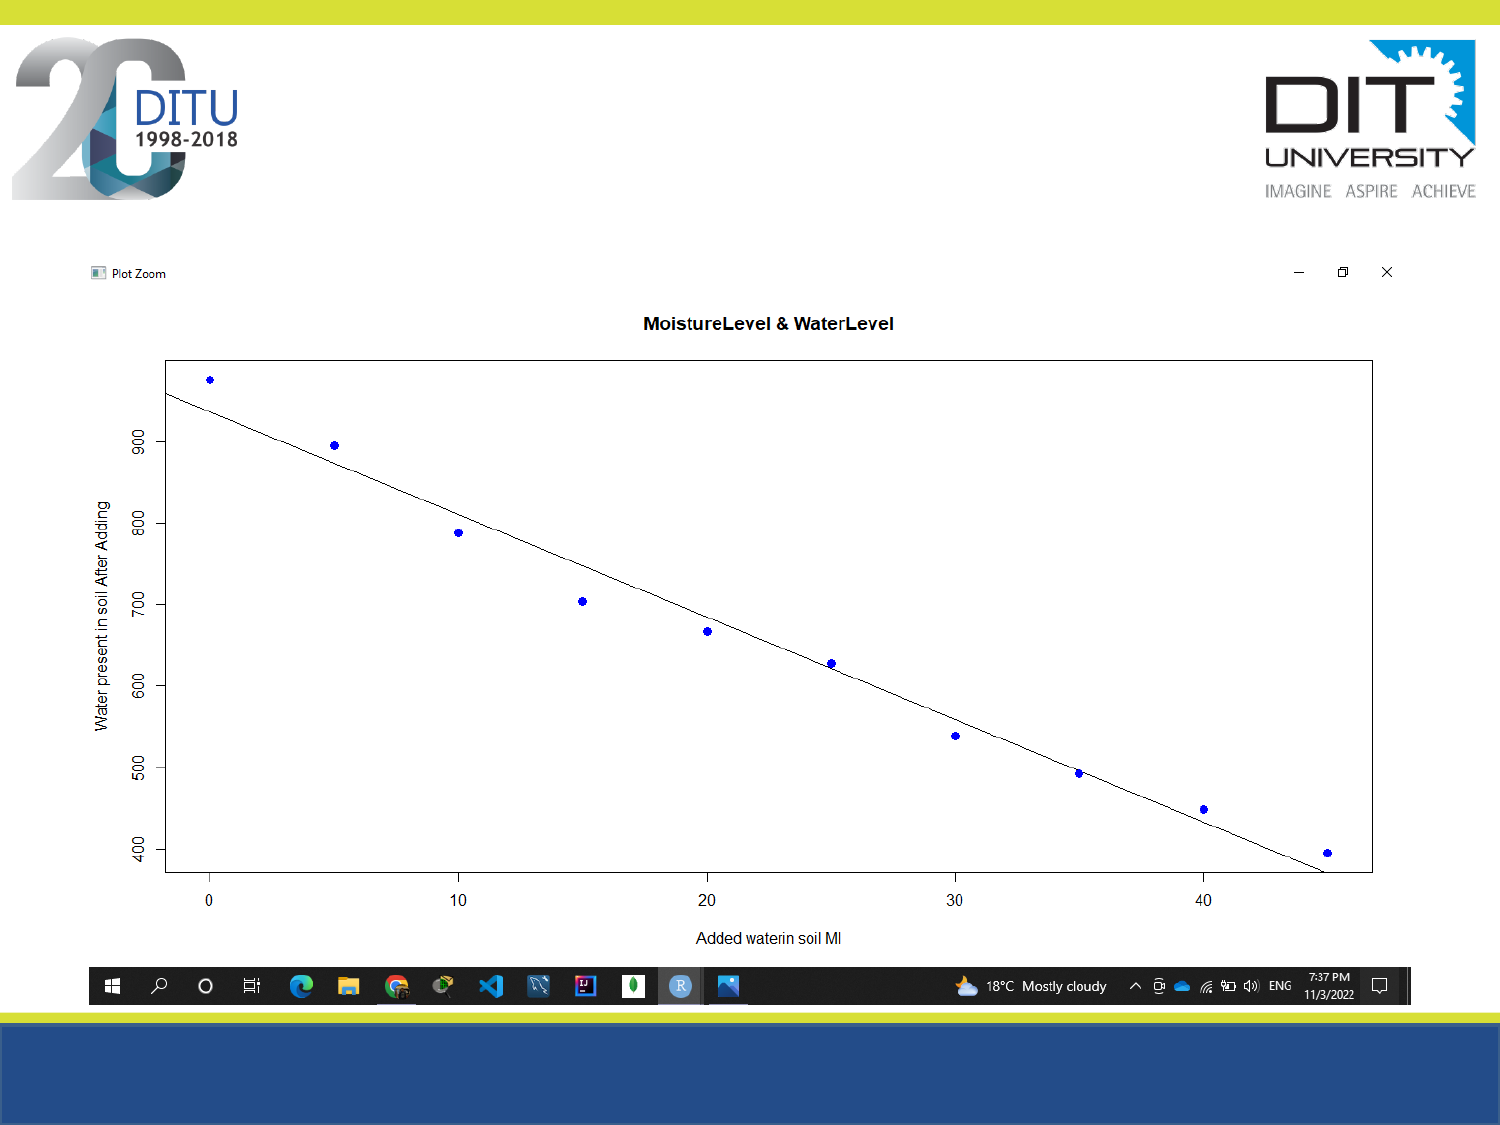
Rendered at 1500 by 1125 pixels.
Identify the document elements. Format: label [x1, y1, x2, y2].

list [89, 262, 1411, 1006]
picture [12, 37, 237, 200]
picture [1262, 37, 1478, 200]
